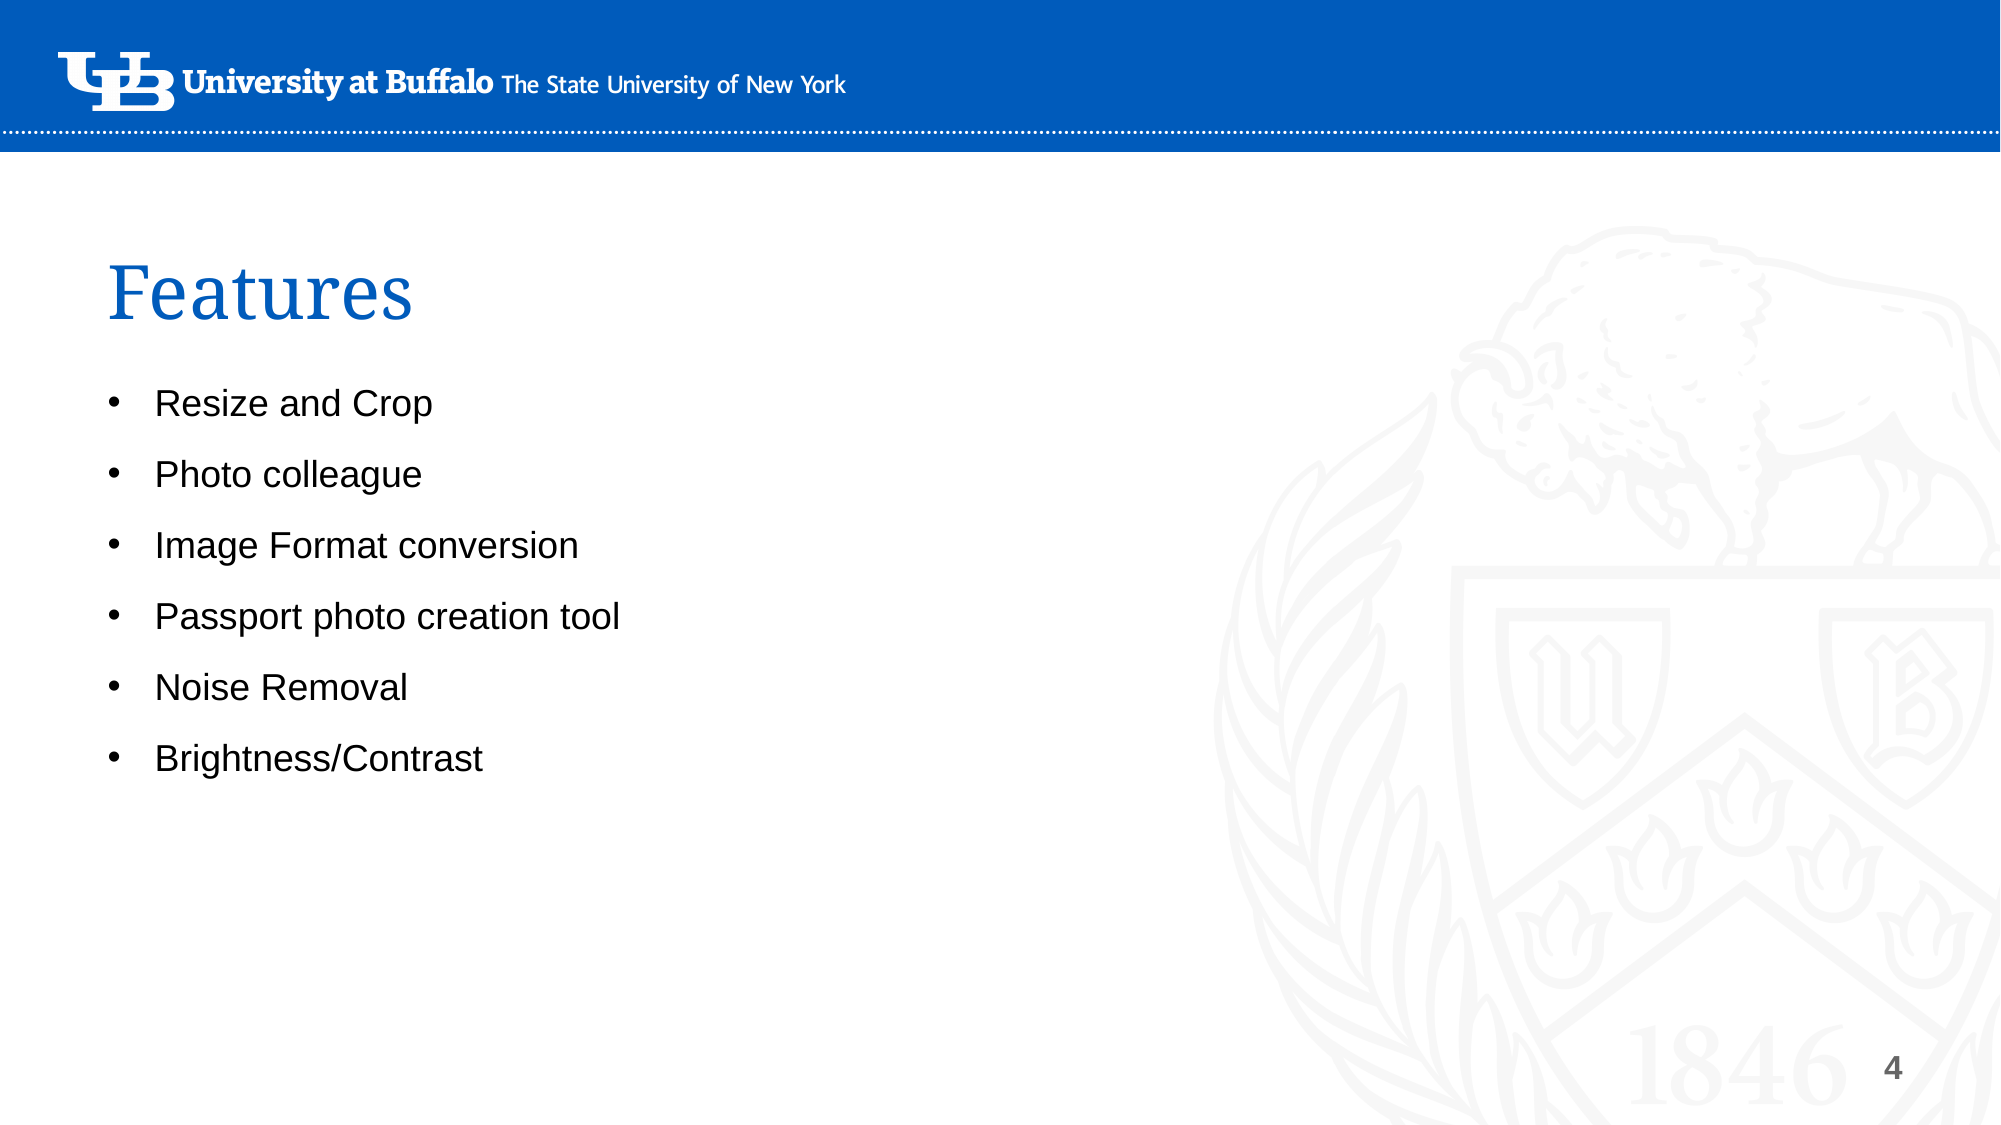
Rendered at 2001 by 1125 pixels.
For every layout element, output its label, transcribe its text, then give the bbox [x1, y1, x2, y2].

text_box 4 [1242, 1036, 1918, 1097]
text_box Features [92, 246, 1234, 343]
text_box Resize and Crop Photo colleague Image Format conversion Passport photo creation tool Noise Removal Brightness/Contrast [92, 358, 1234, 1010]
picture [0, 0, 2001, 1125]
